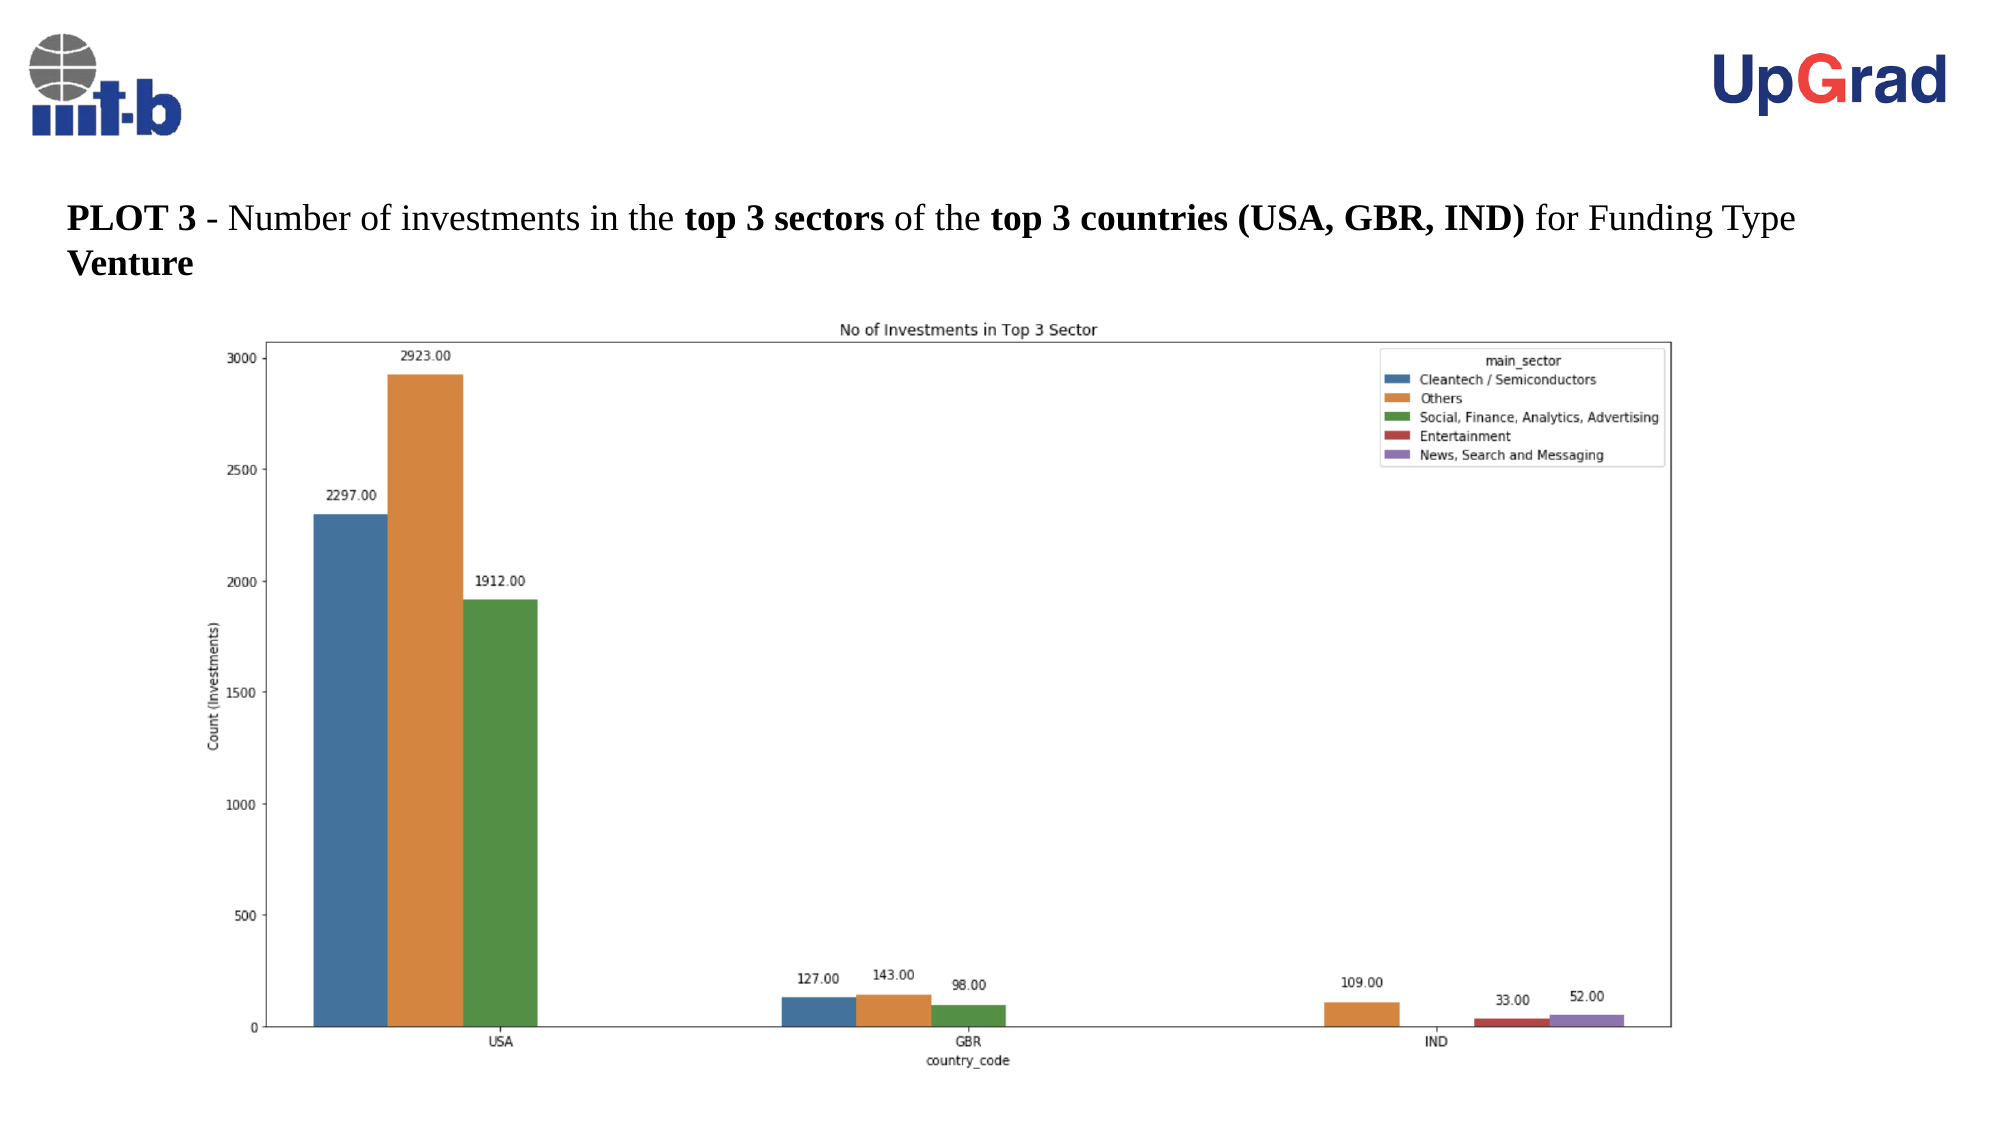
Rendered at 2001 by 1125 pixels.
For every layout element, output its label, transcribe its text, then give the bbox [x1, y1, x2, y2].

text_box PLOT 3 - Number of investments in the top 3 sectors of the top 3 countries (USA, GBR, IND) for Funding Type Venture [52, 185, 1923, 290]
picture [179, 321, 1697, 1078]
picture [1714, 53, 1952, 116]
picture [0, 29, 208, 163]
